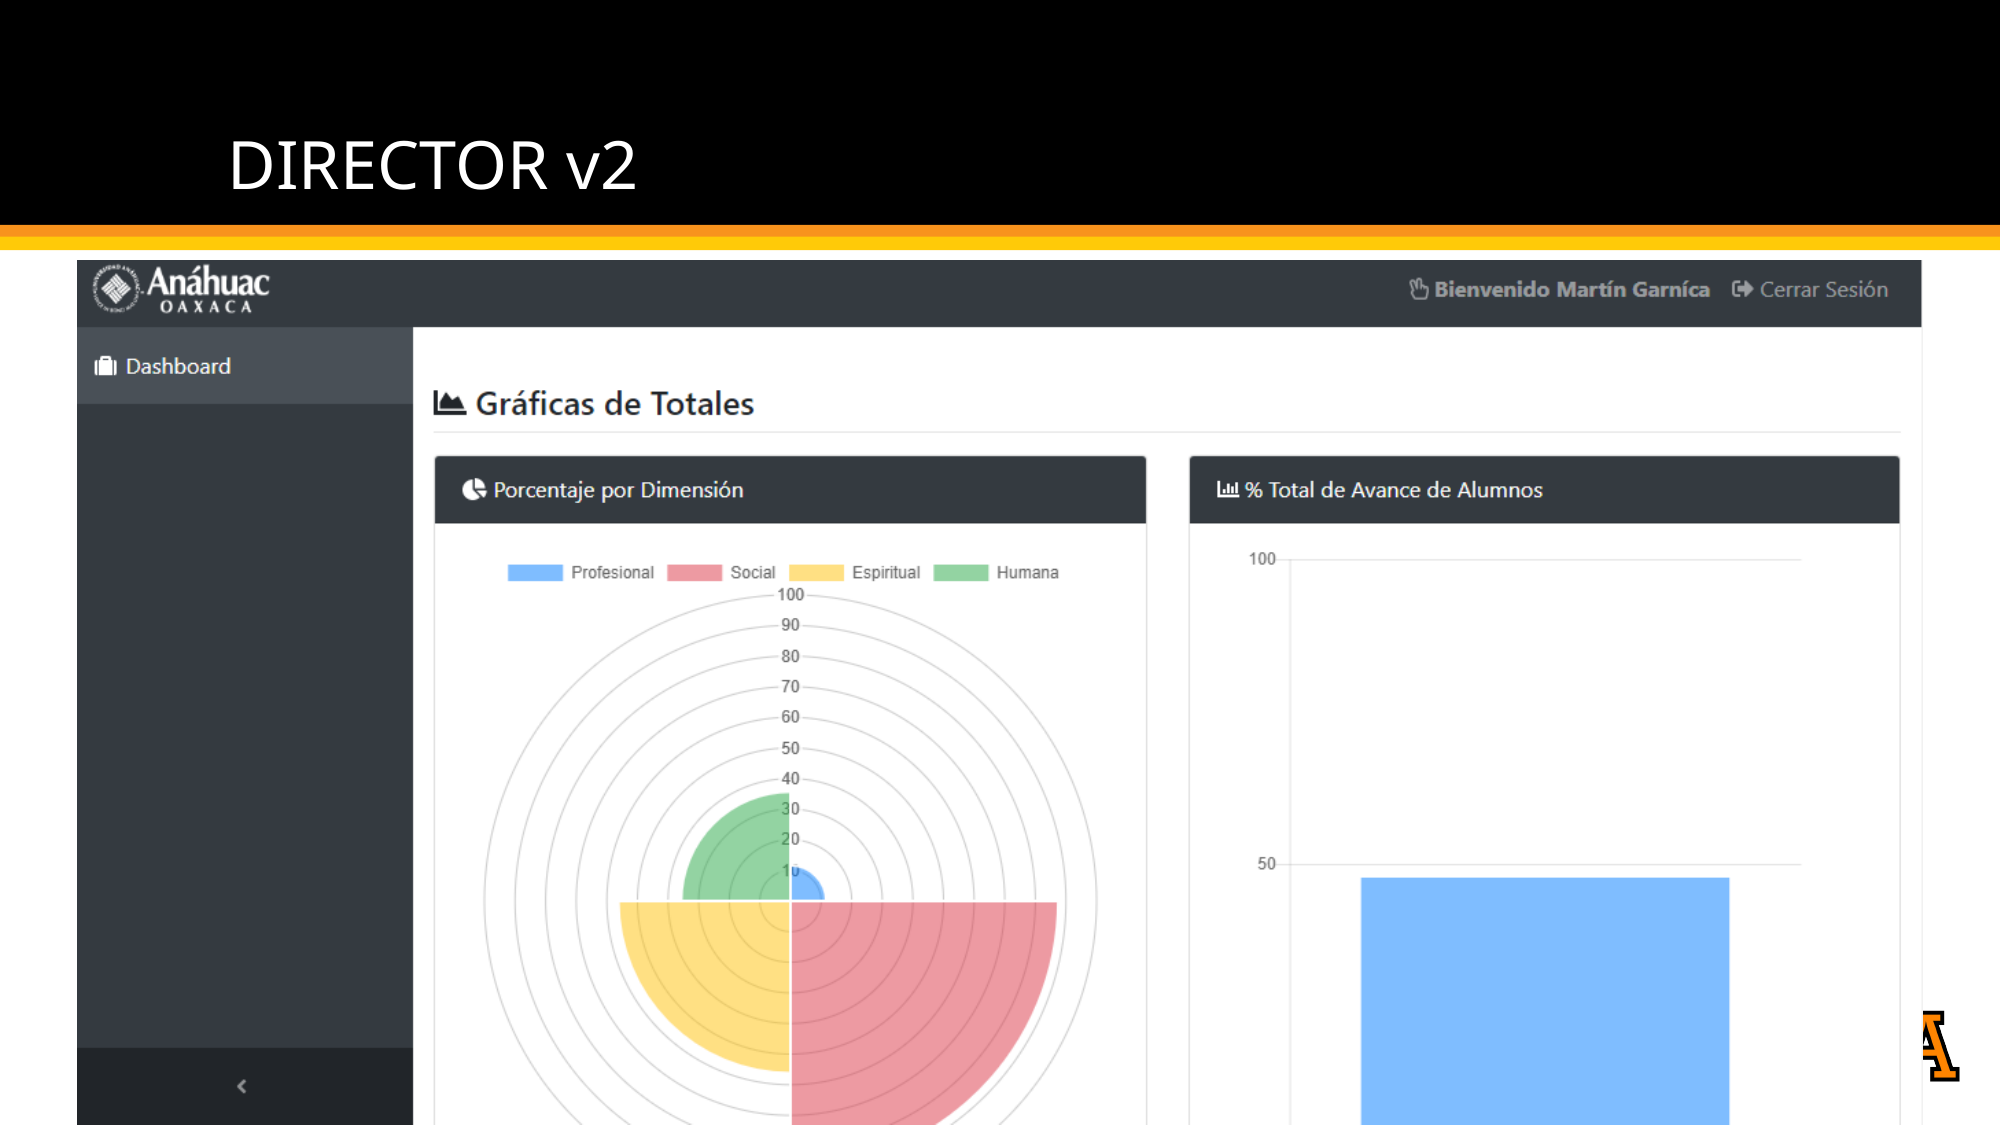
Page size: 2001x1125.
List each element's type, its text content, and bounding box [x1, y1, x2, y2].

picture [77, 260, 1962, 1125]
title DIRECTOR v2 [212, 41, 1788, 212]
